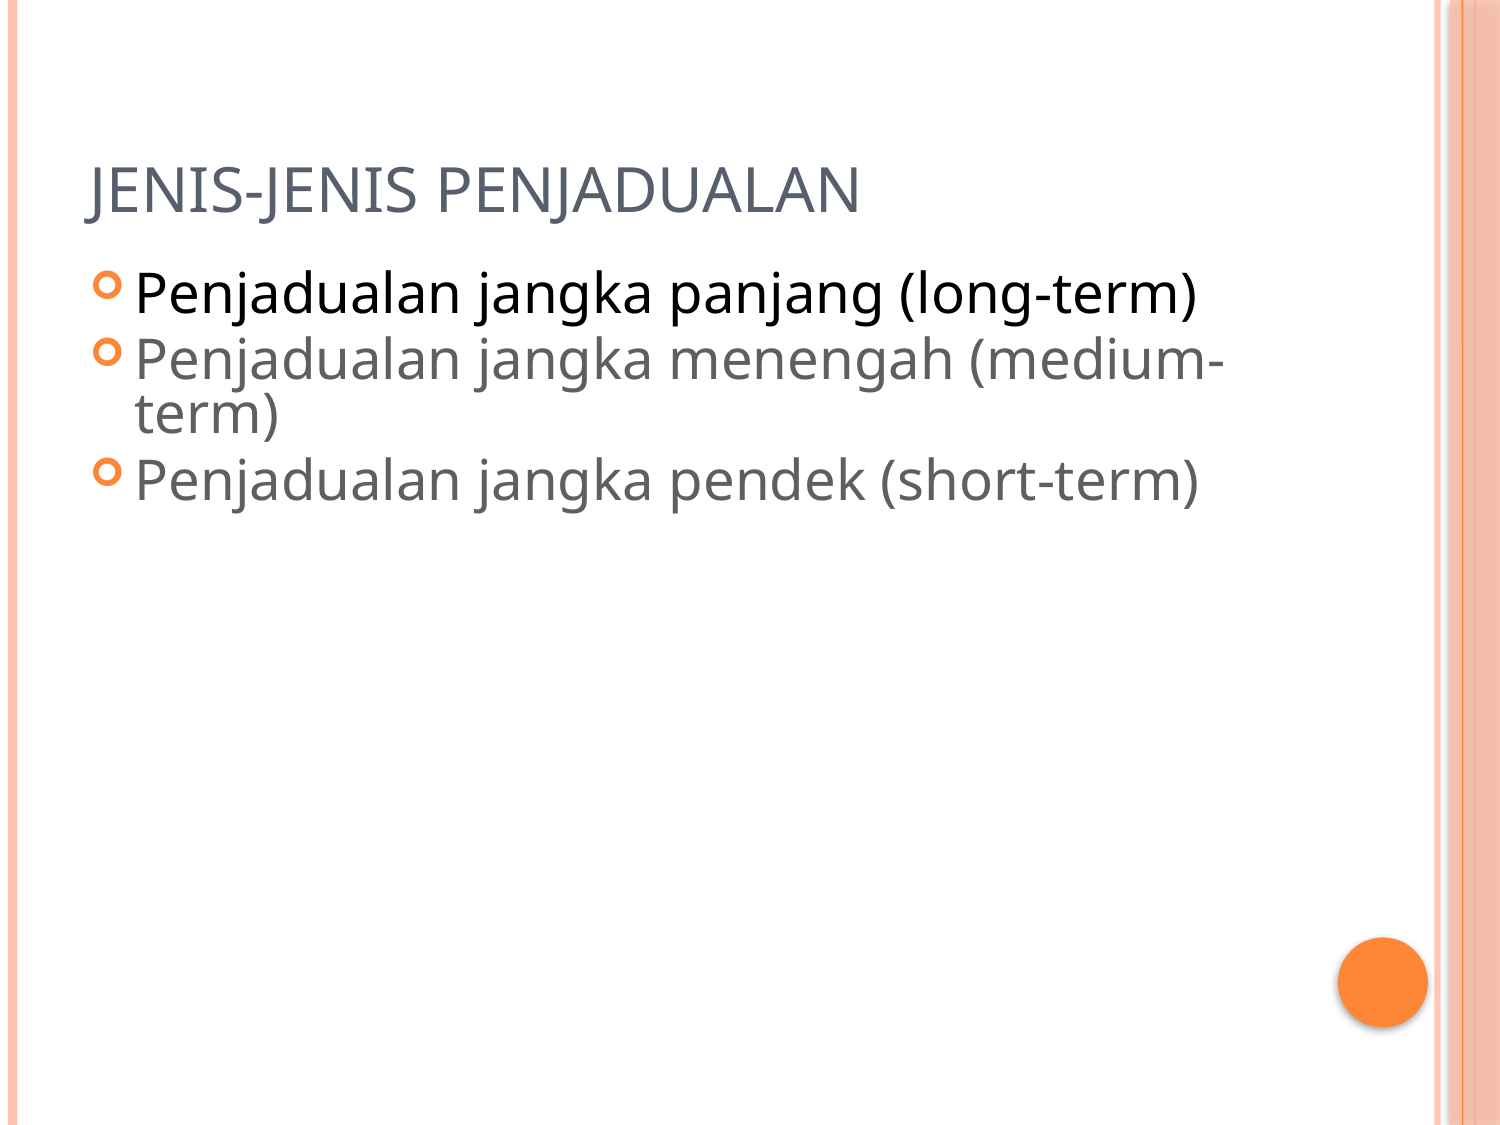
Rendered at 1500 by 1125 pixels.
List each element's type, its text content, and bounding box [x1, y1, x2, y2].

list Penjadualan jangka panjang (long-term) Penjadualan jangka menengah (medium-term) Penjadualan jangka pendek (short-term) [75, 262, 1300, 1062]
title Jenis-Jenis Penjadualan [75, 45, 1300, 233]
